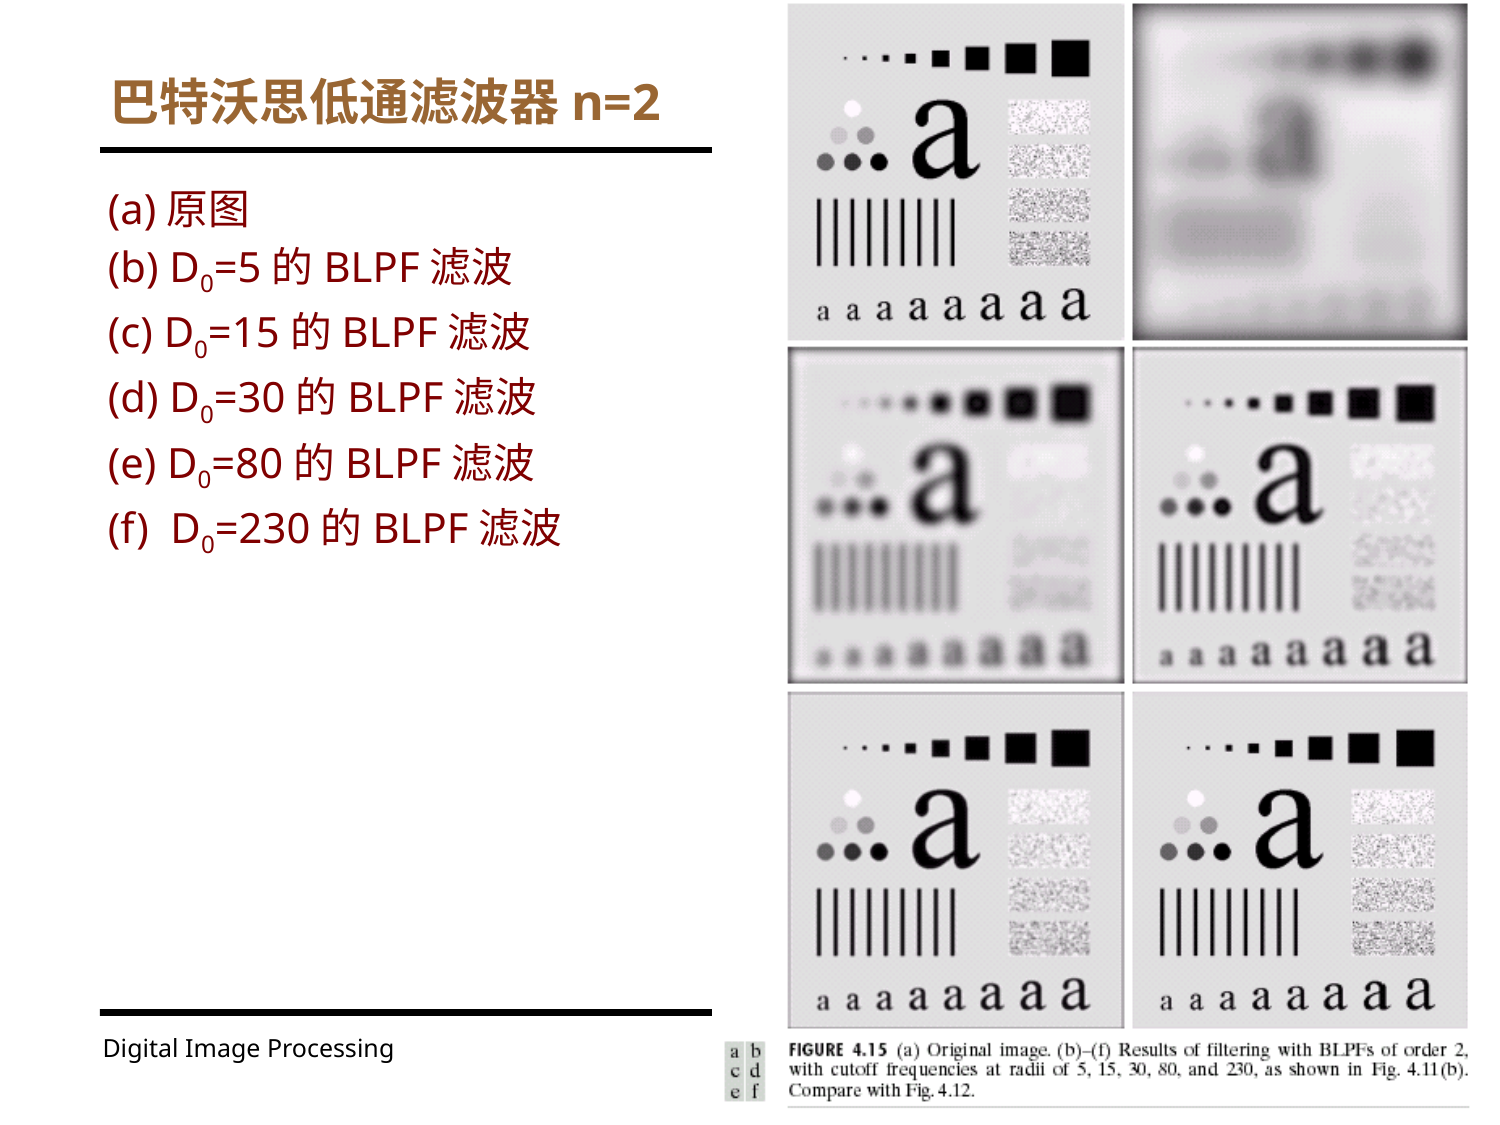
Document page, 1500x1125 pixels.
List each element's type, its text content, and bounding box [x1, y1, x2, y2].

slide_number Digital Image Processing [87, 1025, 488, 1104]
picture [712, 0, 1476, 1113]
list (a)原图 (b) D0=5的BLPF滤波 (c) D0=15的BLPF滤波 (d) D0=30的BLPF滤波 (e) D0=80的BLPF滤波 (f) D0=230的BLPF滤波 [92, 174, 712, 988]
title 巴特沃思低通滤波器n=2 [94, 50, 712, 138]
